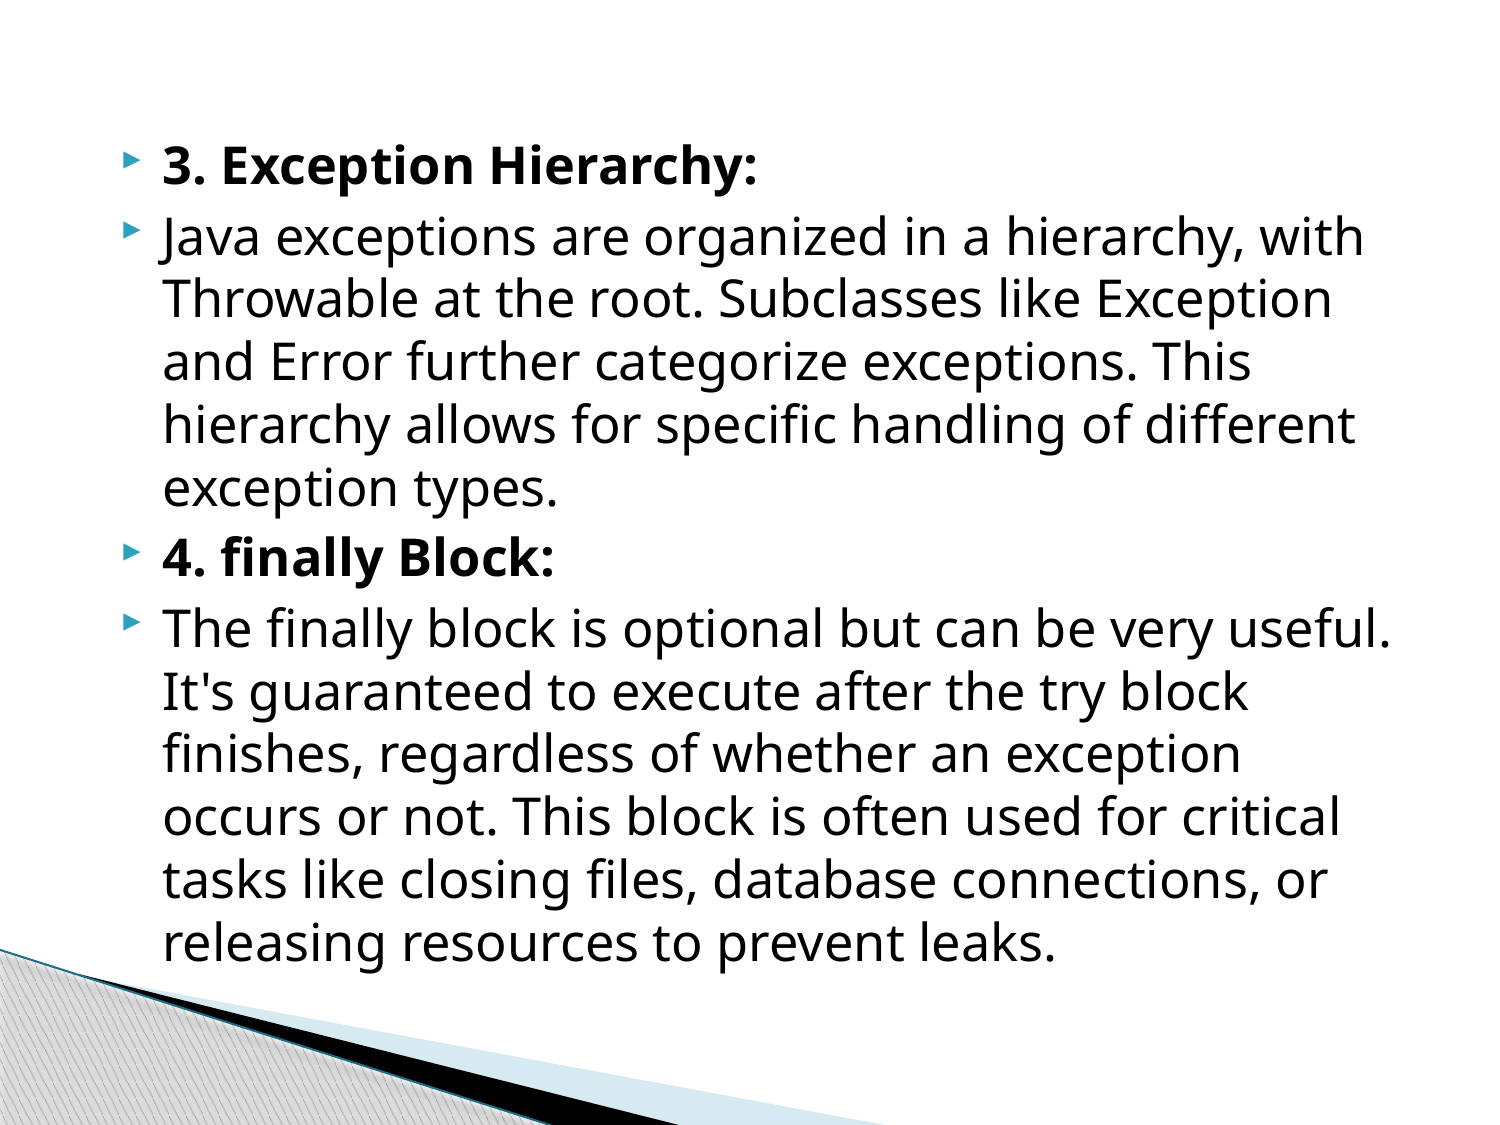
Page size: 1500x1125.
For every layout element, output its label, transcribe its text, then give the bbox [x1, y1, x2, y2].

list 3. Exception Hierarchy: Java exceptions are organized in a hierarchy, with Throwable at the root. Subclasses like Exception and Error further categorize exceptions. This hierarchy allows for specific handling of different exception types. 4. finally Block: The finally block is optional but can be very useful. It's guaranteed to execute after the try block finishes, regardless of whether an exception occurs or not. This block is often used for critical tasks like closing files, database connections, or releasing resources to prevent leaks. [87, 125, 1425, 986]
